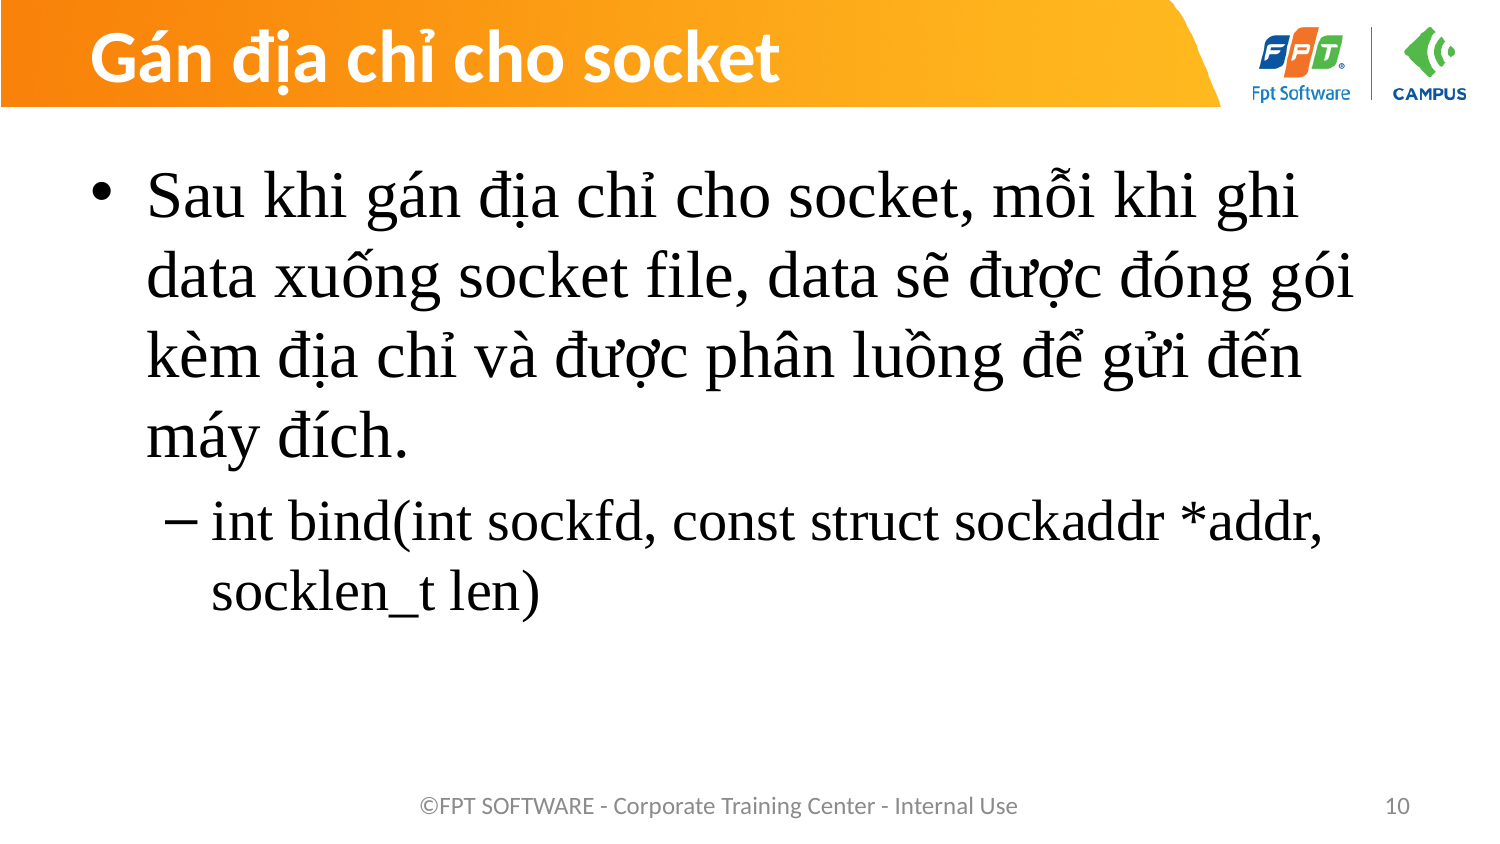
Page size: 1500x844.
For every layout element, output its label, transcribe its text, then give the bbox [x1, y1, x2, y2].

title Gán địa chỉ cho socket [75, 0, 1176, 106]
slide_number 10 [1074, 782, 1425, 827]
picture [1, 0, 1499, 844]
footer ©FPT SOFTWARE - Corporate Training Center - Internal Use [395, 782, 1043, 827]
list Sau khi gán địa chỉ cho socket, mỗi khi ghi data xuống socket file, data sẽ được đóng gói kèm địa chỉ và được phân luồng để gửi đến máy đích. int bind(int sockfd, const struct sockaddr *addr, socklen_t len) [75, 142, 1425, 754]
